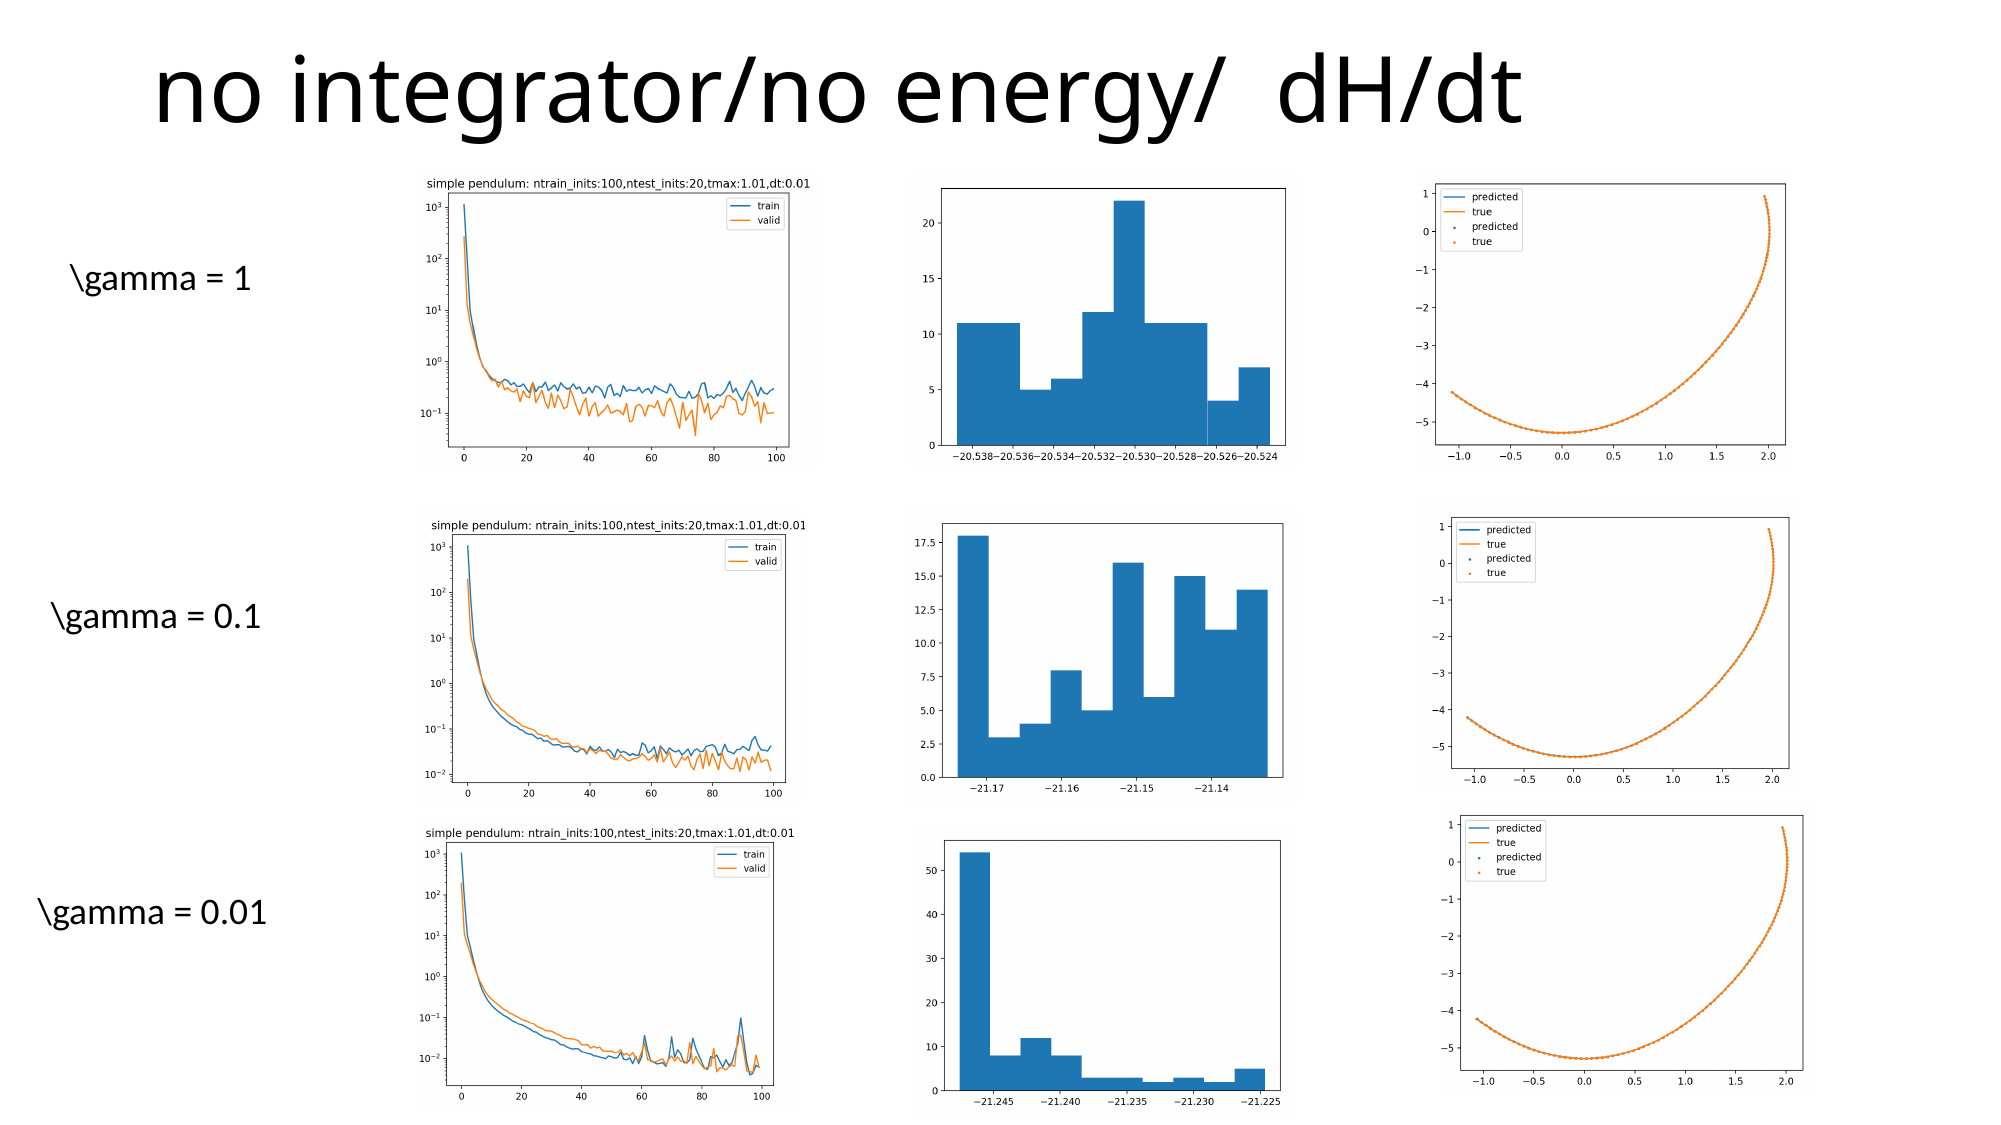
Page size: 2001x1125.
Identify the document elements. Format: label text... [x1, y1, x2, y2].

picture [1416, 497, 1800, 793]
picture [416, 508, 805, 804]
picture [1437, 801, 1818, 1097]
text_box \gamma = 0.1 [36, 584, 277, 644]
picture [416, 172, 821, 468]
picture [905, 508, 1300, 804]
picture [416, 816, 798, 1112]
text_box \gamma = 0.01 [22, 879, 283, 940]
picture [1415, 172, 1791, 468]
picture [907, 172, 1300, 468]
title no integrator/no energy/ dH/dt [137, 0, 1863, 202]
text_box \gamma = 1 [55, 245, 267, 306]
picture [915, 823, 1293, 1119]
